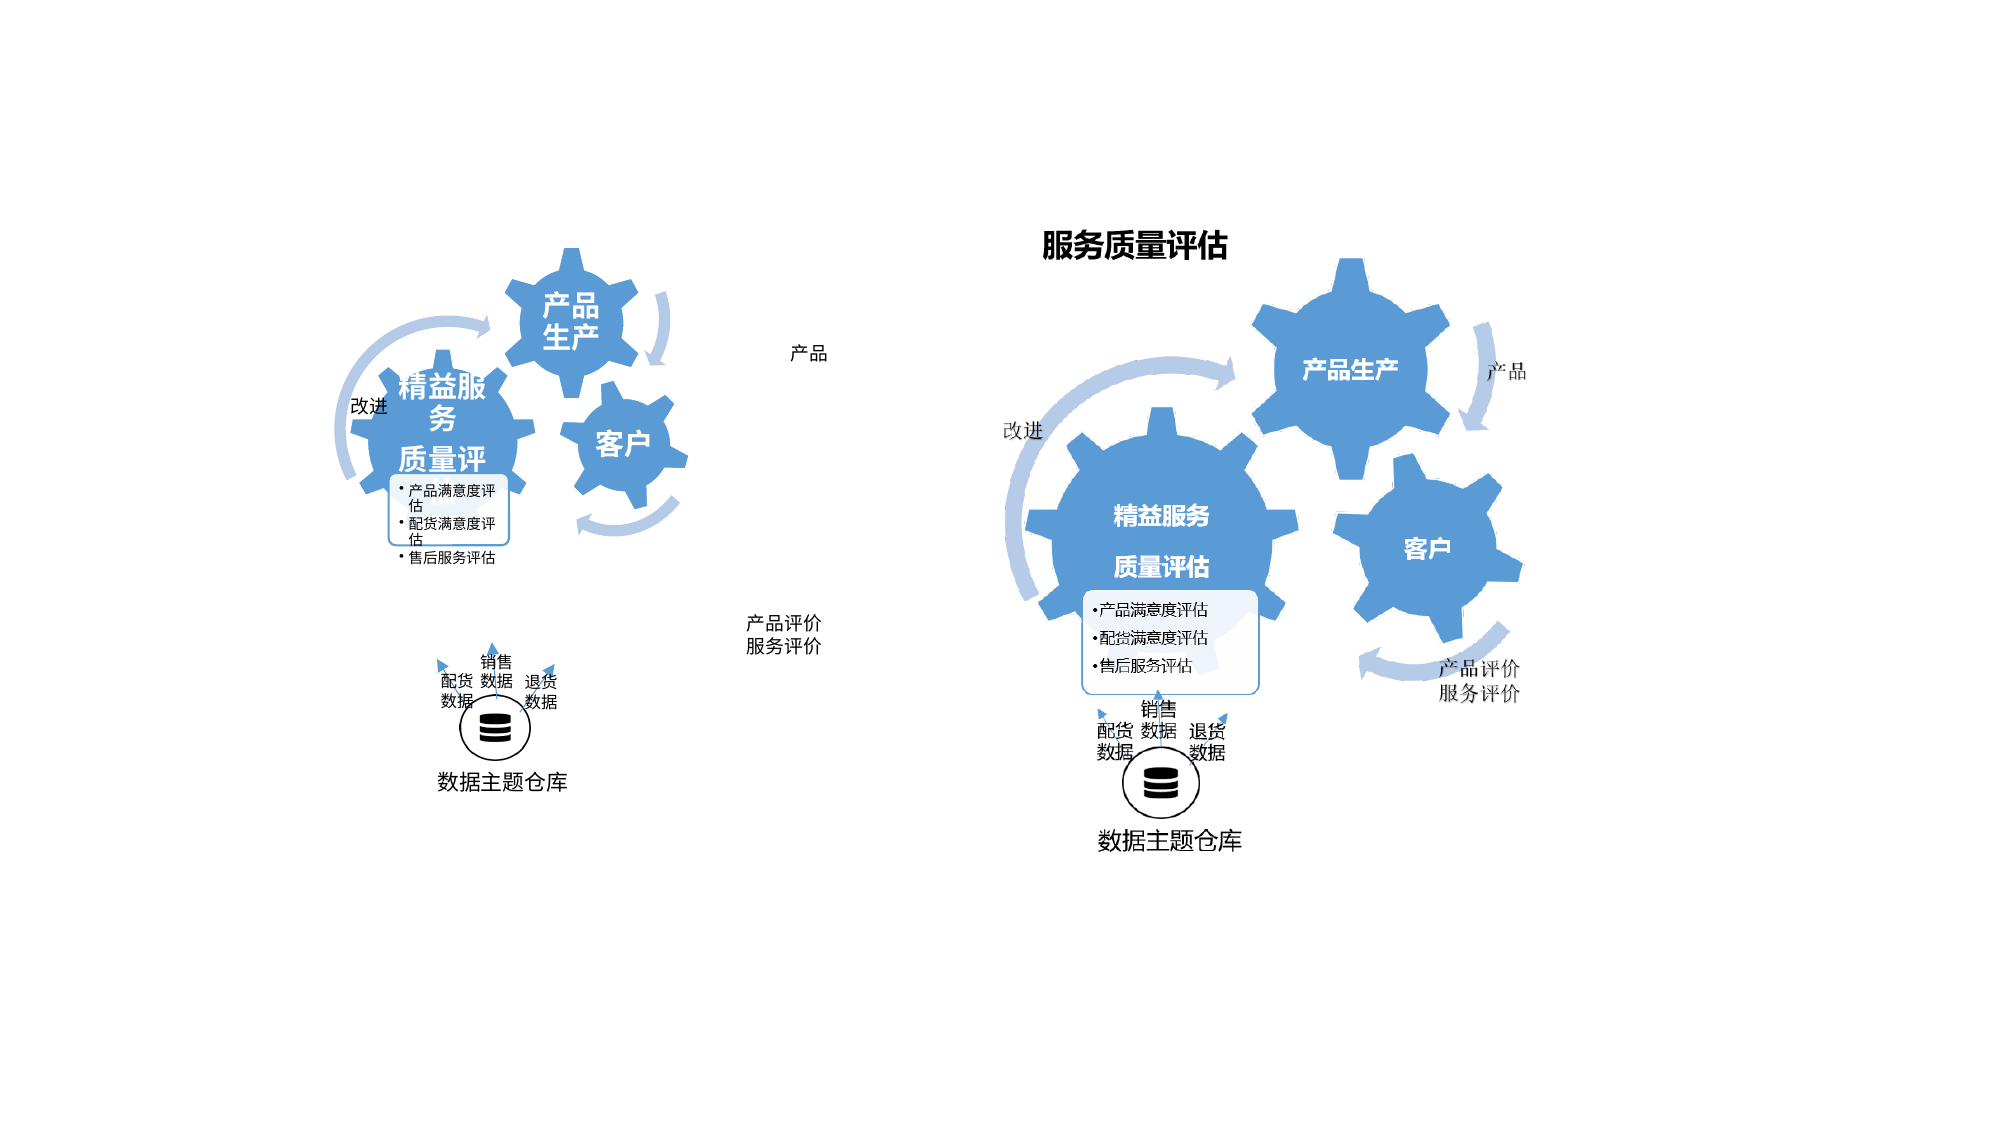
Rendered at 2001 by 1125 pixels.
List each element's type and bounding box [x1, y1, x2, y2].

picture [803, 215, 1685, 870]
text_box [169, 215, 803, 803]
